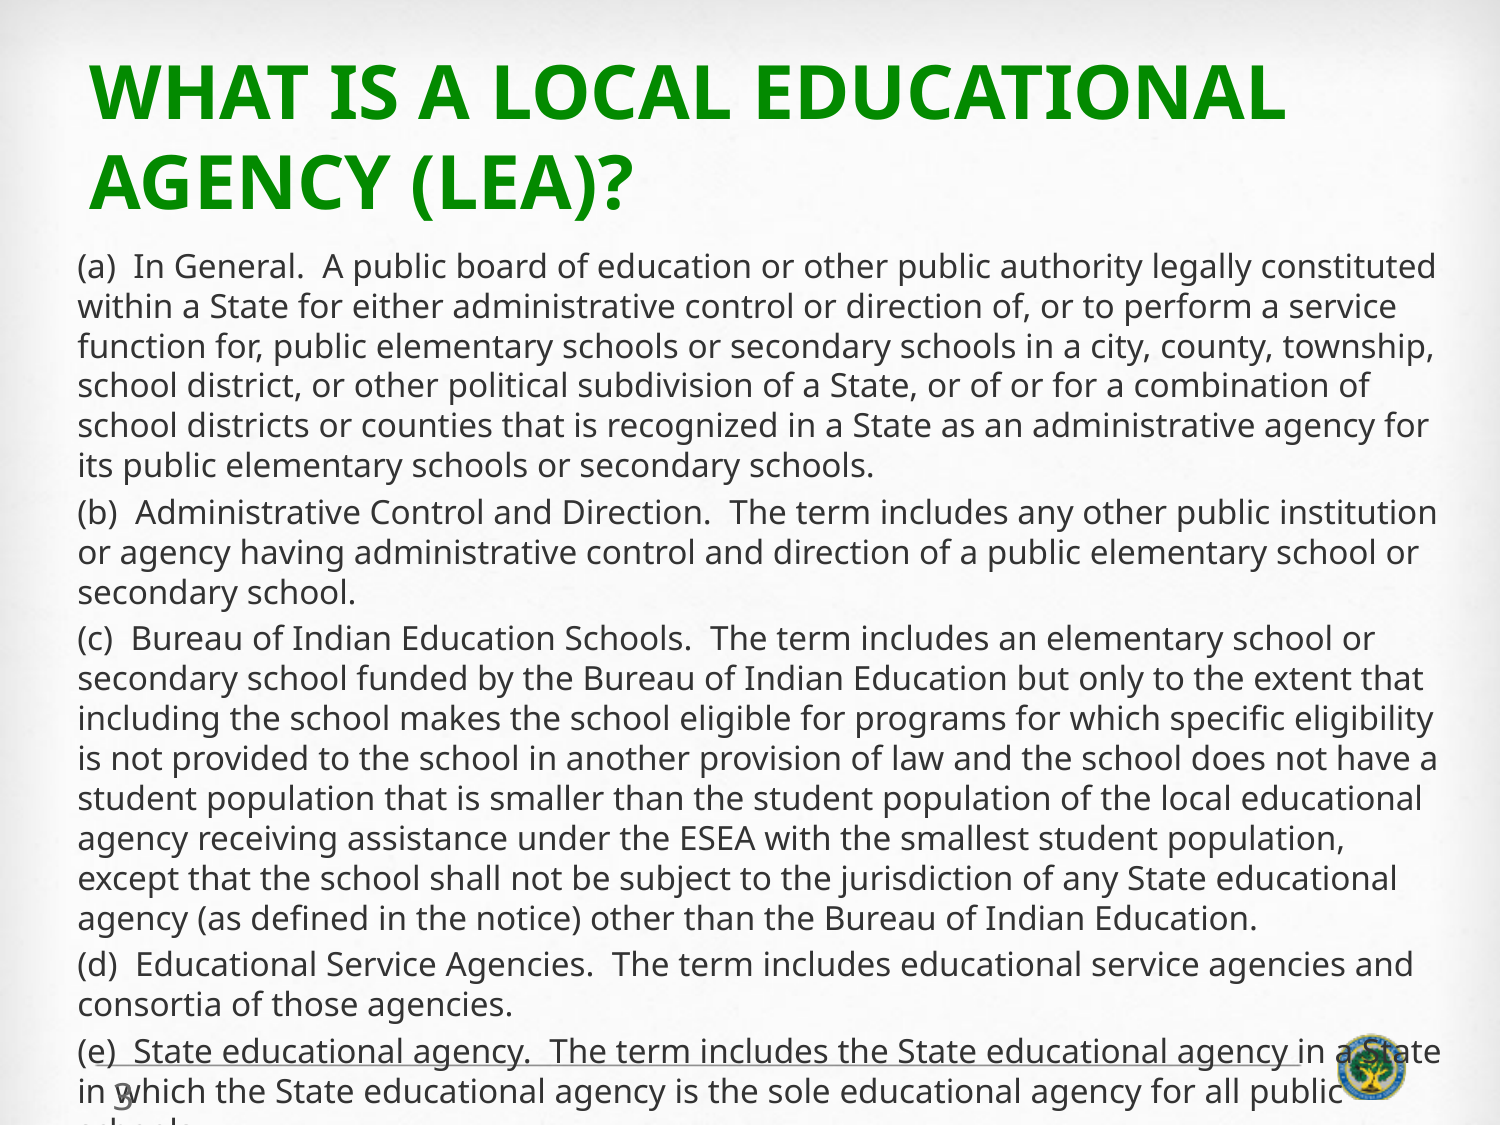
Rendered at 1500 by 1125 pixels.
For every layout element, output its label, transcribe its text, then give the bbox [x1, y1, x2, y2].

title What is a Local Educational Agency (LEA)? [75, 37, 1463, 130]
slide_number 3 [112, 1065, 200, 1125]
picture [0, 0, 1500, 1125]
list (a) In General. A public board of education or other public authority legally constituted within a State for either administrative control or direction of, or to perform a service function for, public elementary schools or secondary schools in a city, county, township, school district, or other political subdivision of a State, or of or for a combination of school districts or counties that is recognized in a State as an administrative agency for its public elementary schools or secondary schools. (b) Administrative Control and Direction. The term includes any other public institution or agency having administrative control and direction of a public elementary school or secondary school. (c) Bureau of Indian Education Schools. The term includes an elementary school or secondary school funded by the Bureau of Indian Education but only to the extent that including the school makes the school eligible for programs for which specific eligibility is not provided to the school in another provision of law and the school does not have a student population that is smaller than the student population of the local educational agency receiving assistance under the ESEA with the smallest student population, except that the school shall not be subject to the jurisdiction of any State educational agency (as defined in the notice) other than the Bureau of Indian Education. (d) Educational Service Agencies. The term includes educational service agencies and consortia of those agencies. (e) State educational agency. The term includes the State educational agency in a State in which the State educational agency is the sole educational agency for all public schools. [24, 237, 1463, 968]
